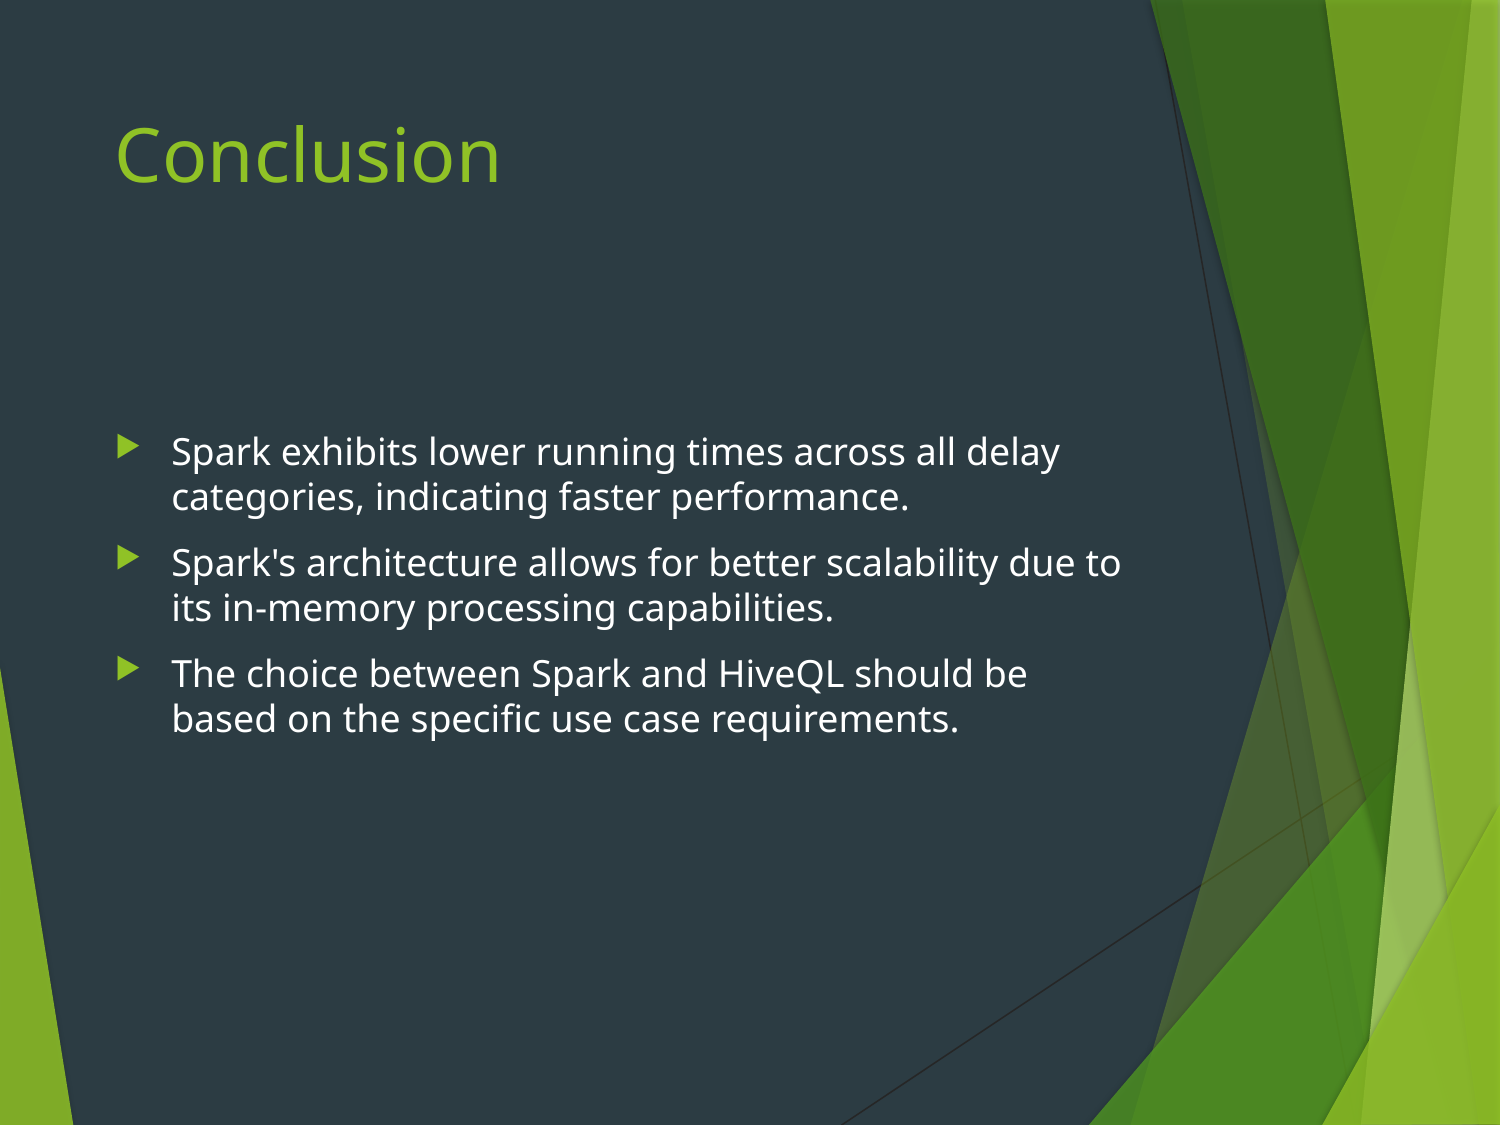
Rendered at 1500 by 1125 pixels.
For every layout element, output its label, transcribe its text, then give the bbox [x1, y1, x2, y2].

title Conclusion [99, 99, 1142, 317]
list Spark exhibits lower running times across all delay categories, indicating faster performance. Spark's architecture allows for better scalability due to its in-memory processing capabilities. The choice between Spark and HiveQL should be based on the specific use case requirements. [99, 354, 1142, 992]
